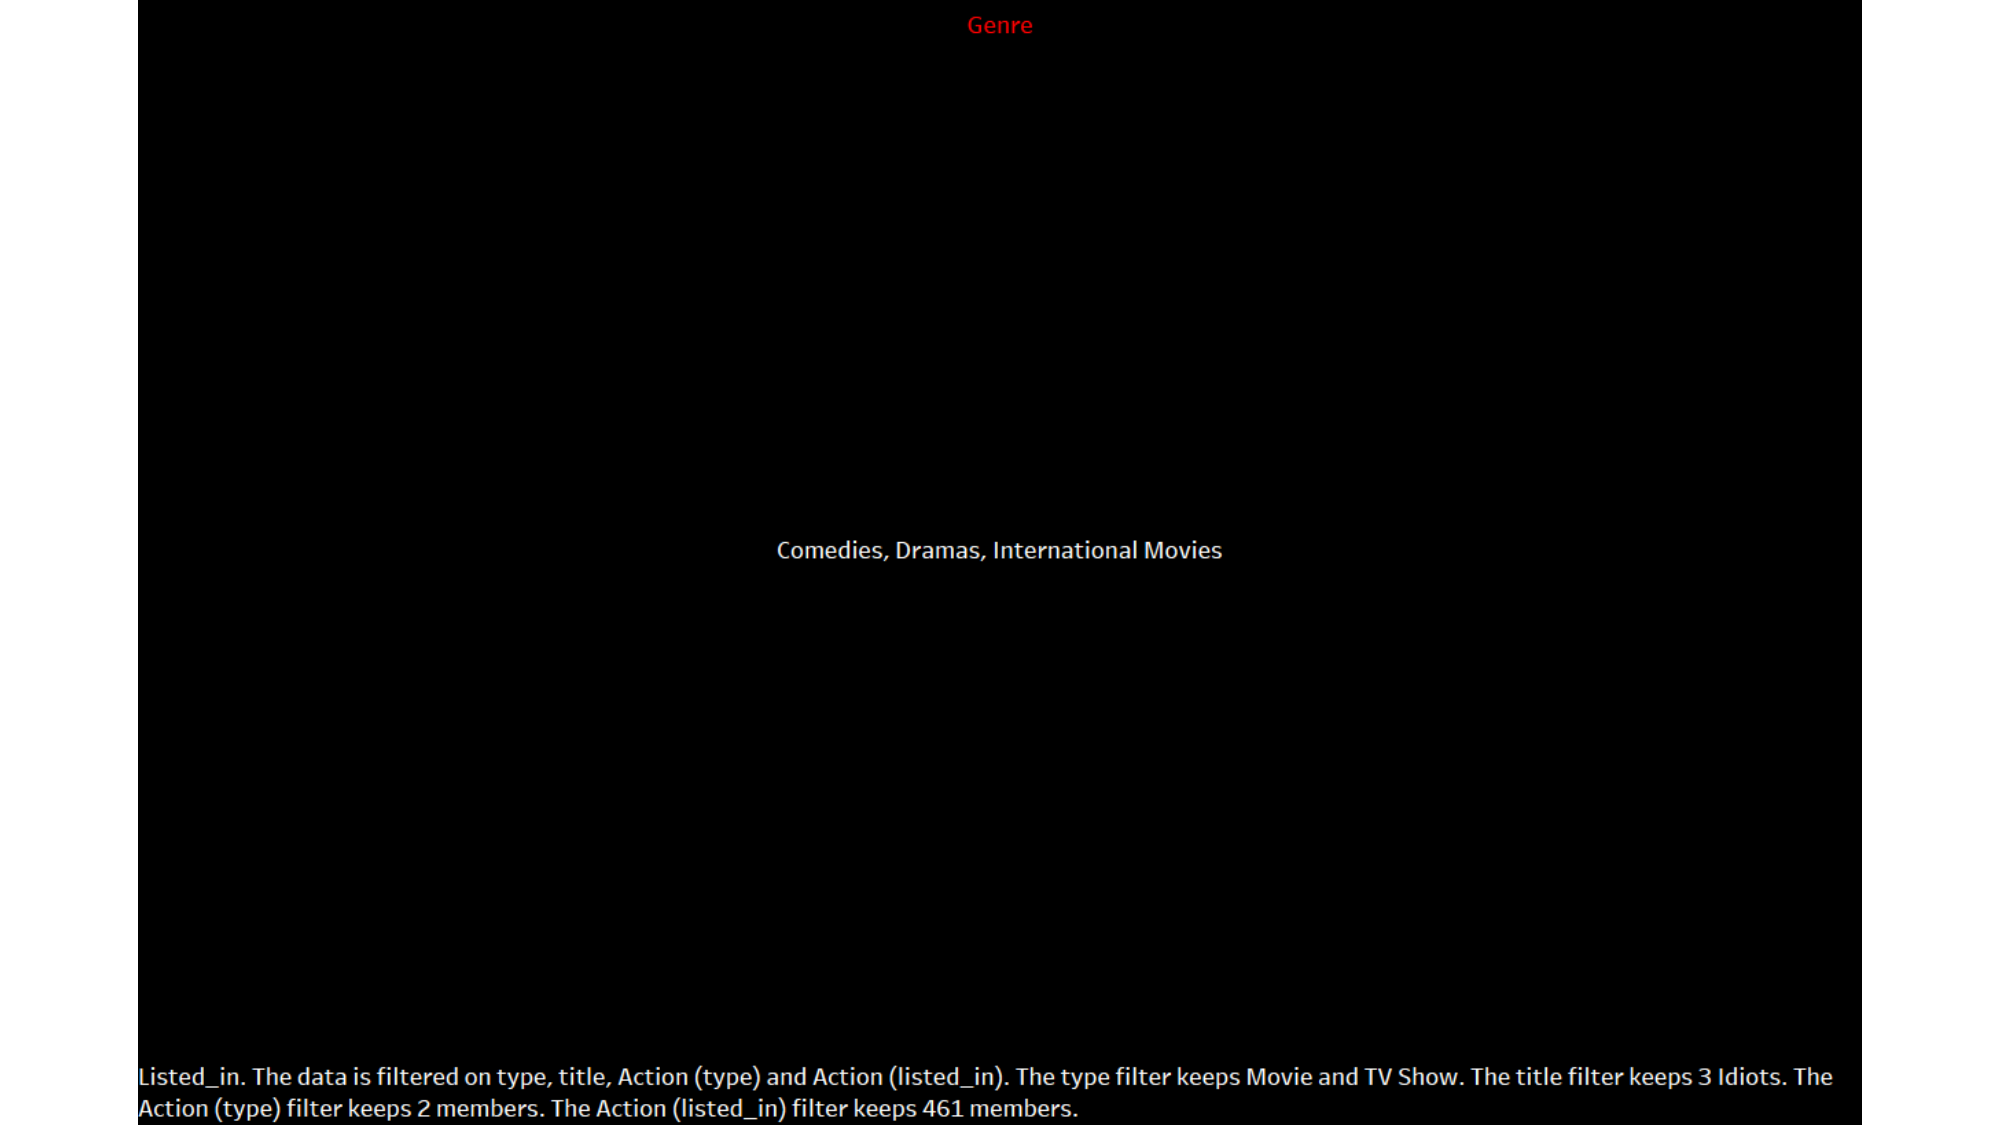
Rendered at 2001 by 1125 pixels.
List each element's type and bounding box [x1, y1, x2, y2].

picture [138, 0, 1862, 1125]
